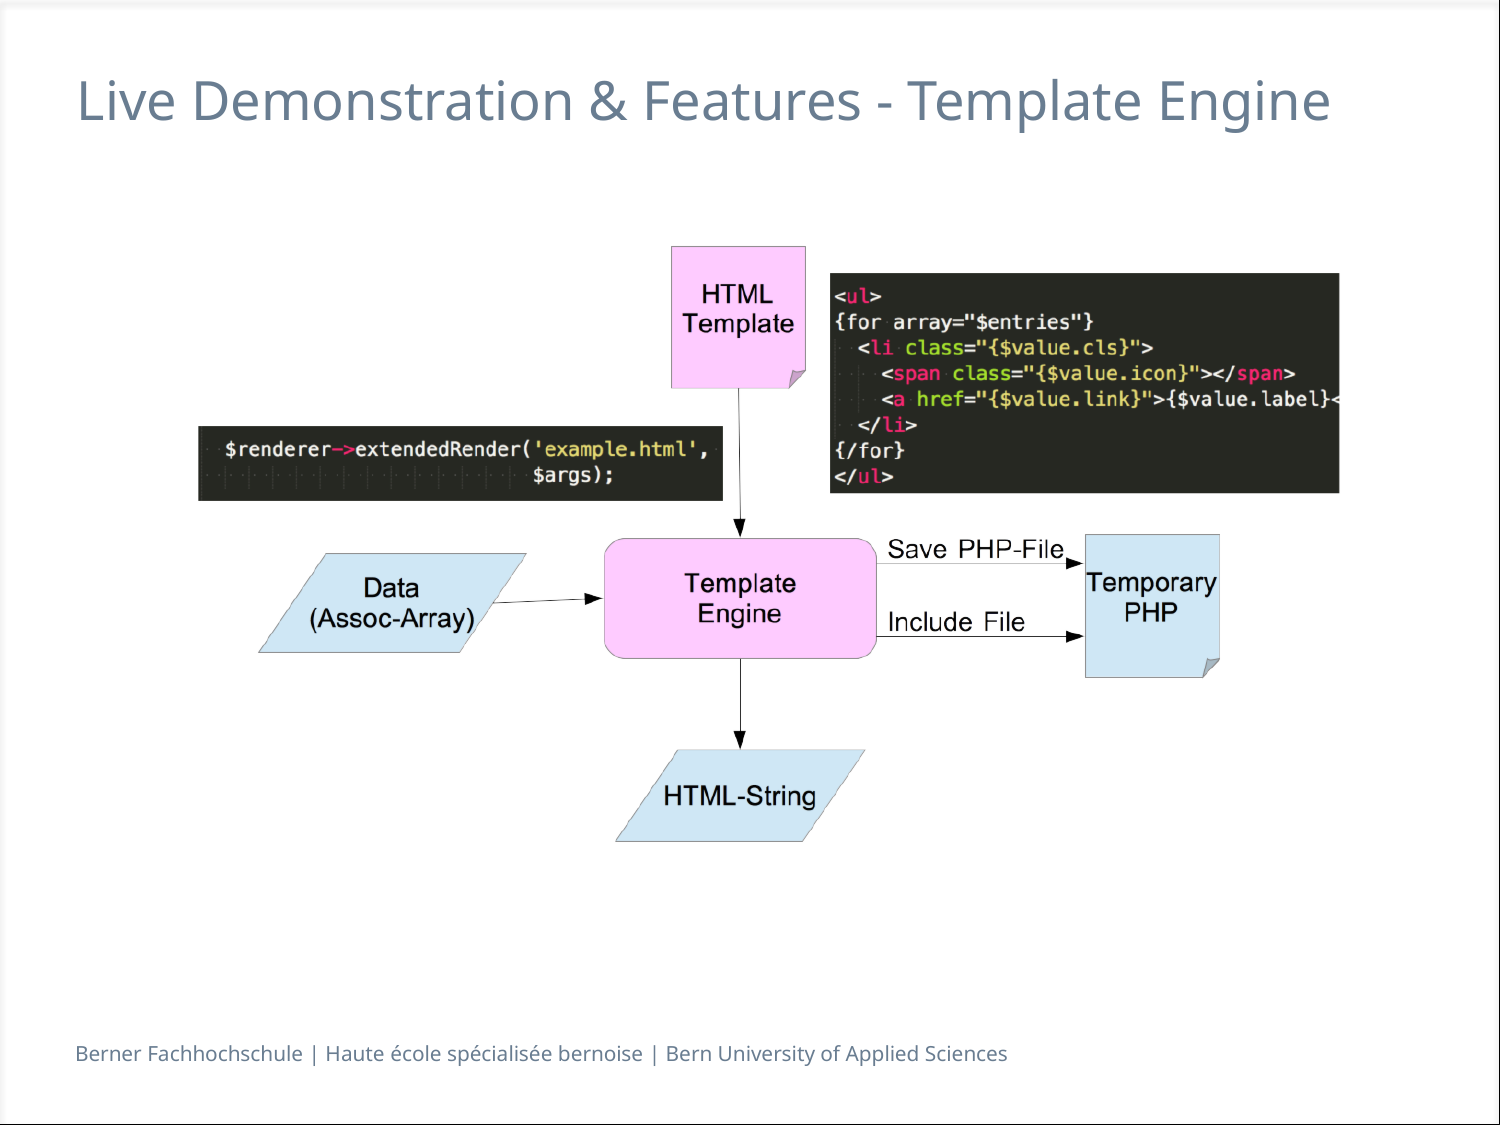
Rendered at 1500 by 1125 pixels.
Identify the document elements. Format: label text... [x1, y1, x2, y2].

title Live Demonstration & Features - Template Engine [76, 59, 1418, 148]
picture [198, 240, 1344, 847]
